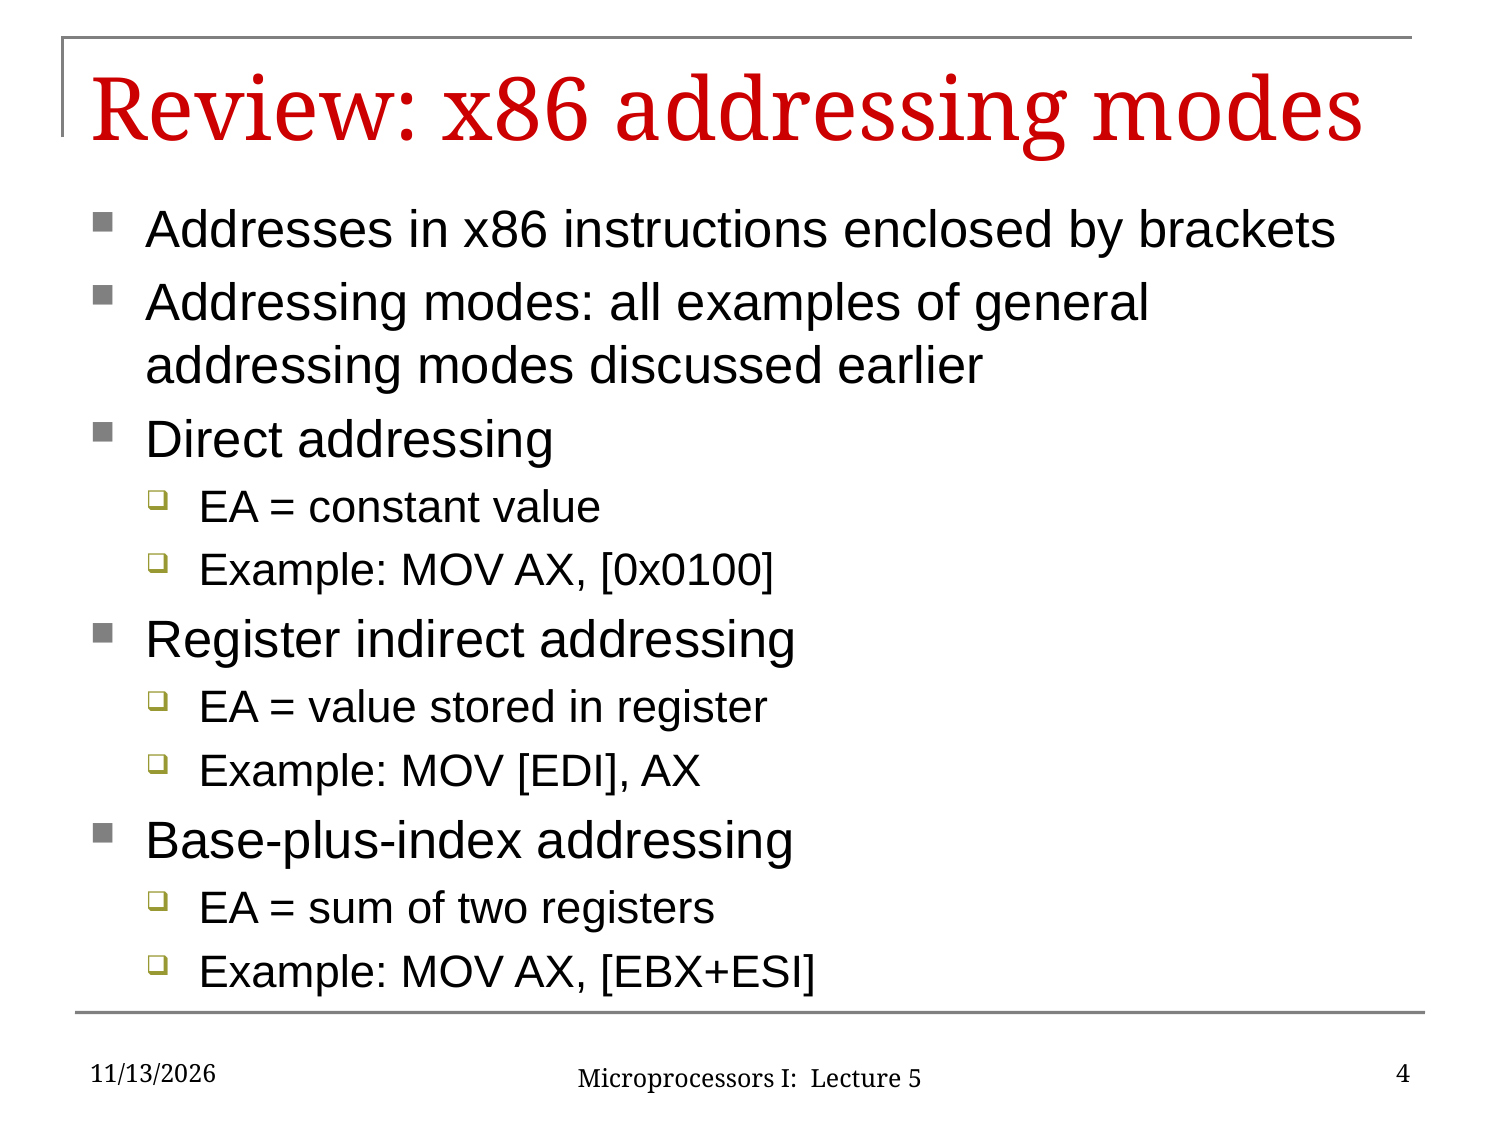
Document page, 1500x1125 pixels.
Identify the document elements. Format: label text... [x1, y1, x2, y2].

footer Microprocessors I: Lecture 5 [512, 1024, 988, 1101]
list Addresses in x86 instructions enclosed by brackets Addressing modes: all examples of general addressing modes discussed earlier Direct addressing EA = constant value Example: MOV AX, [0x0100] Register indirect addressing EA = value stored in register Example: MOV [EDI], AX Base-plus-index addressing EA = sum of two registers Example: MOV AX, [EBX+ESI] [75, 187, 1425, 1006]
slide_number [74, 1023, 426, 1100]
title Review: x86 addressing modes [75, 45, 1425, 163]
slide_number 4 [1074, 1023, 1426, 1100]
